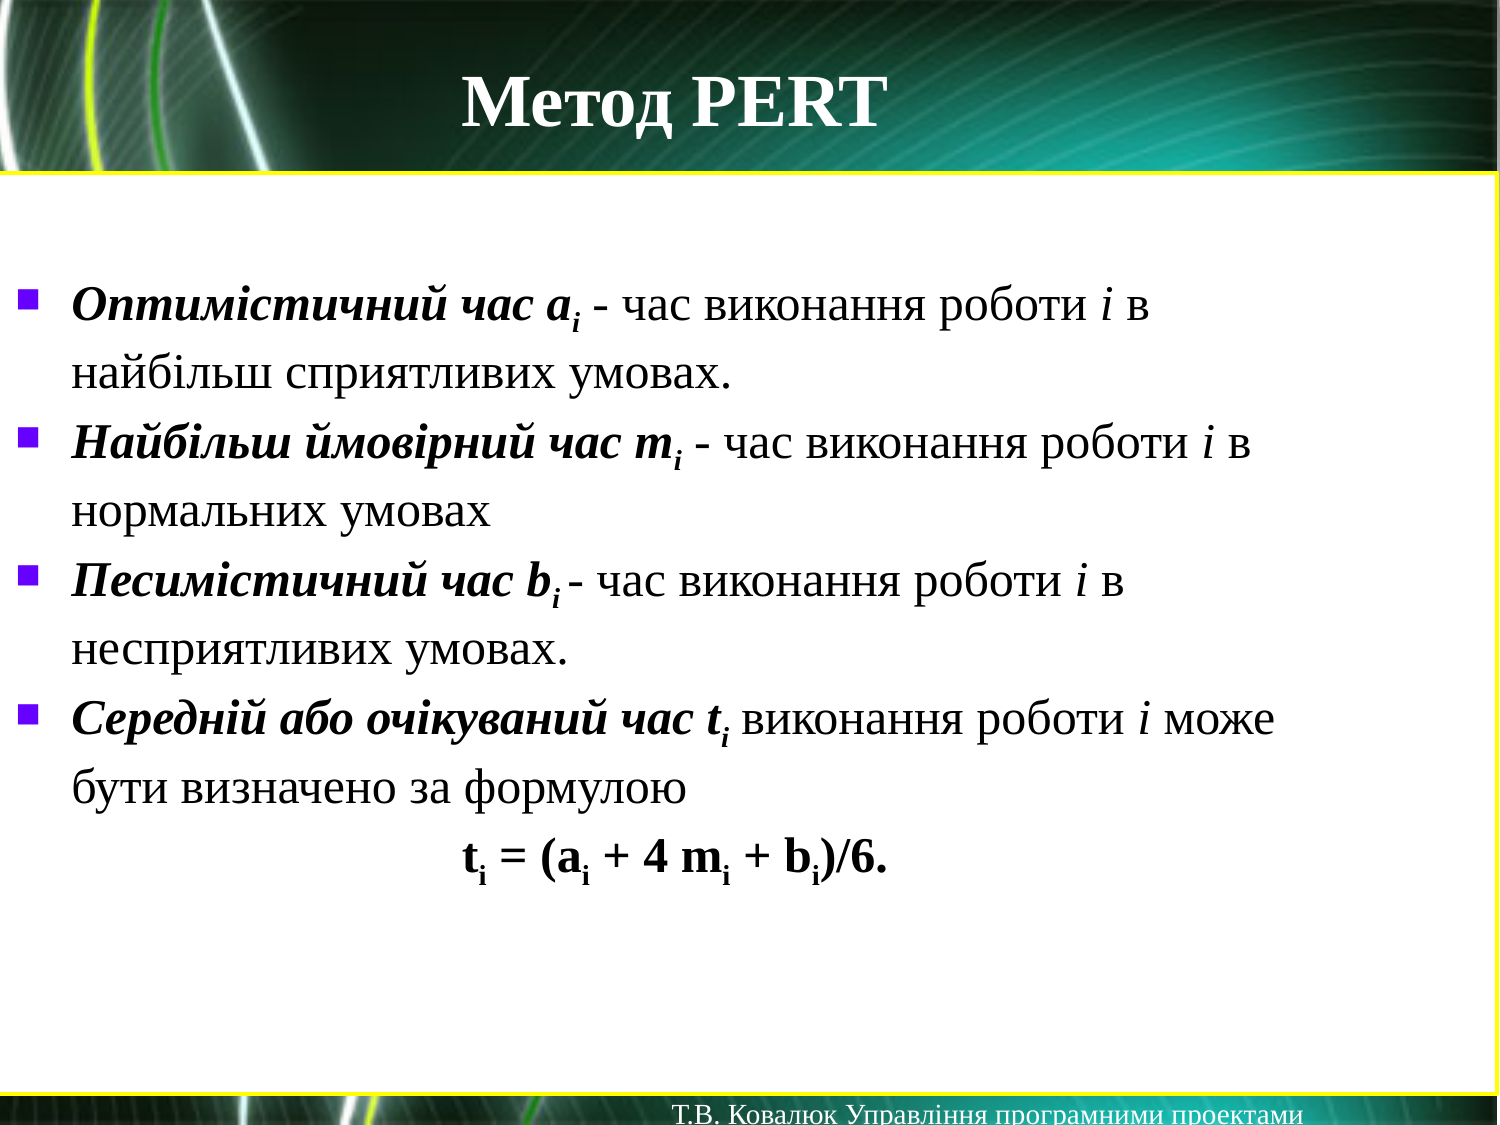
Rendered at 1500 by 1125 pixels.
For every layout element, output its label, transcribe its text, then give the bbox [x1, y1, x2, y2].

picture [1015, 1112, 1021, 1123]
list Оптимістичний час ai - час виконання роботи i в найбільш сприятливих умовах. Найбільш ймовірний час mi - час виконання роботи i в нормальних умовах Песимістичний час bi - час виконання роботи i в несприятливих умовах. Середній або очікуваний час ti виконання роботи i може бути визначено за формулою ti = (ai + 4 mi + bi)/6. [0, 262, 1350, 882]
picture [0, 1096, 1497, 1125]
picture [1057, 1112, 1063, 1123]
picture [0, 0, 1497, 171]
picture [1192, 1112, 1198, 1123]
title Метод PERT [0, 45, 1350, 149]
picture [884, 1112, 890, 1123]
